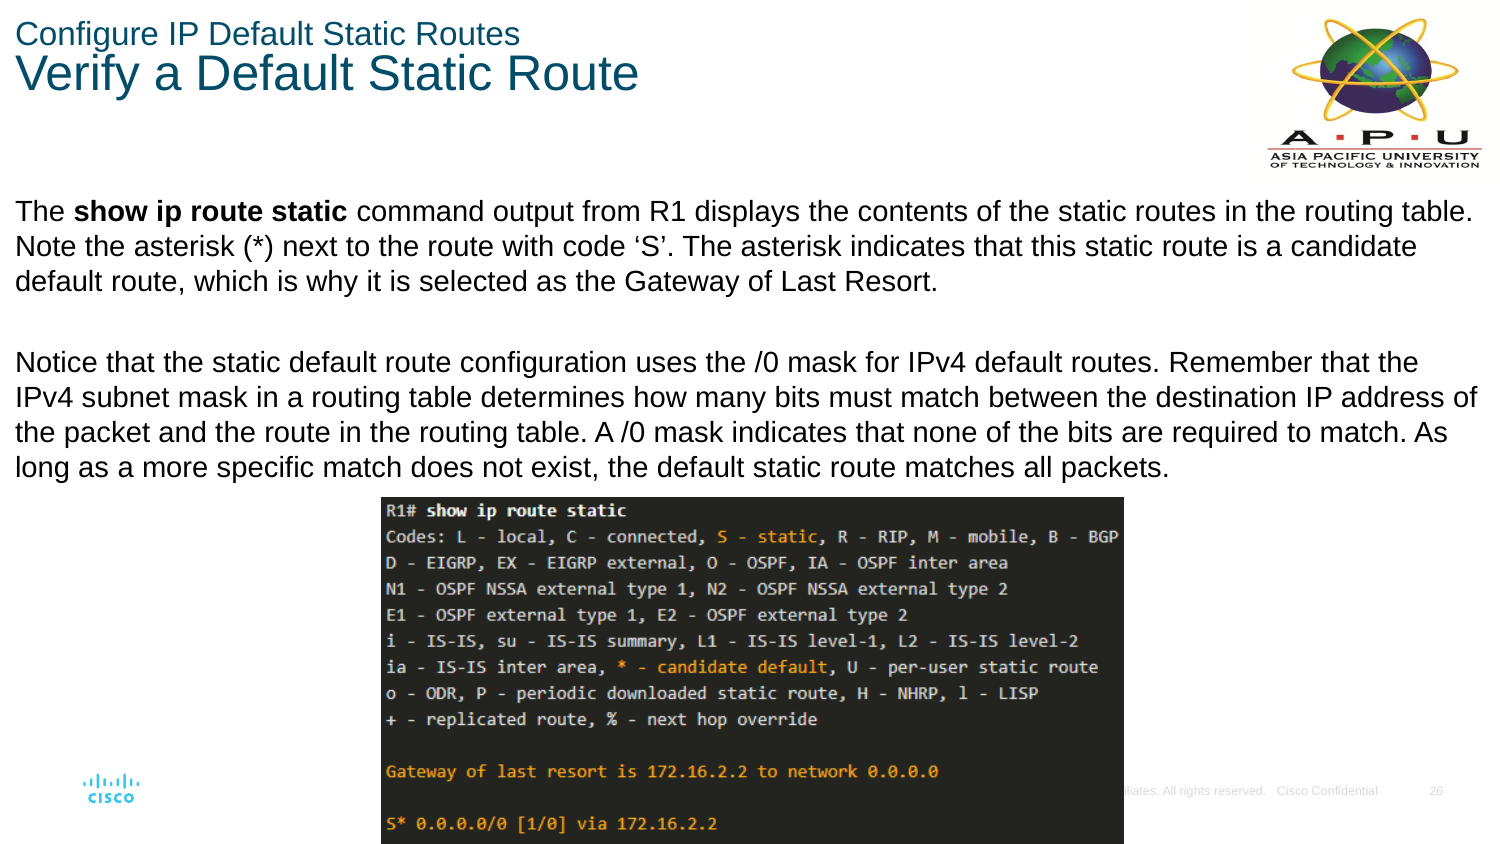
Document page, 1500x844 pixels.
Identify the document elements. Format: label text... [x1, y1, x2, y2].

picture [381, 496, 1125, 844]
list The show ip route static command output from R1 displays the contents of the static routes in the routing table. Note the asterisk (*) next to the route with code ‘S’. The asterisk indicates that this static route is a candidate default route, which is why it is selected as the Gateway of Last Resort. Notice that the static default route configuration uses the /0 mask for IPv4 default routes. Remember that the IPv4 subnet mask in a routing table determines how many bits must match between the destination IP address of the packet and the route in the routing table. A /0 mask indicates that none of the bits are required to match. As long as a more specific match does not exist, the default static route matches all packets. [0, 184, 1500, 497]
picture [1251, 0, 1500, 184]
title Configure IP Default Static Routes Verify a Default Static Route [0, 0, 1369, 121]
